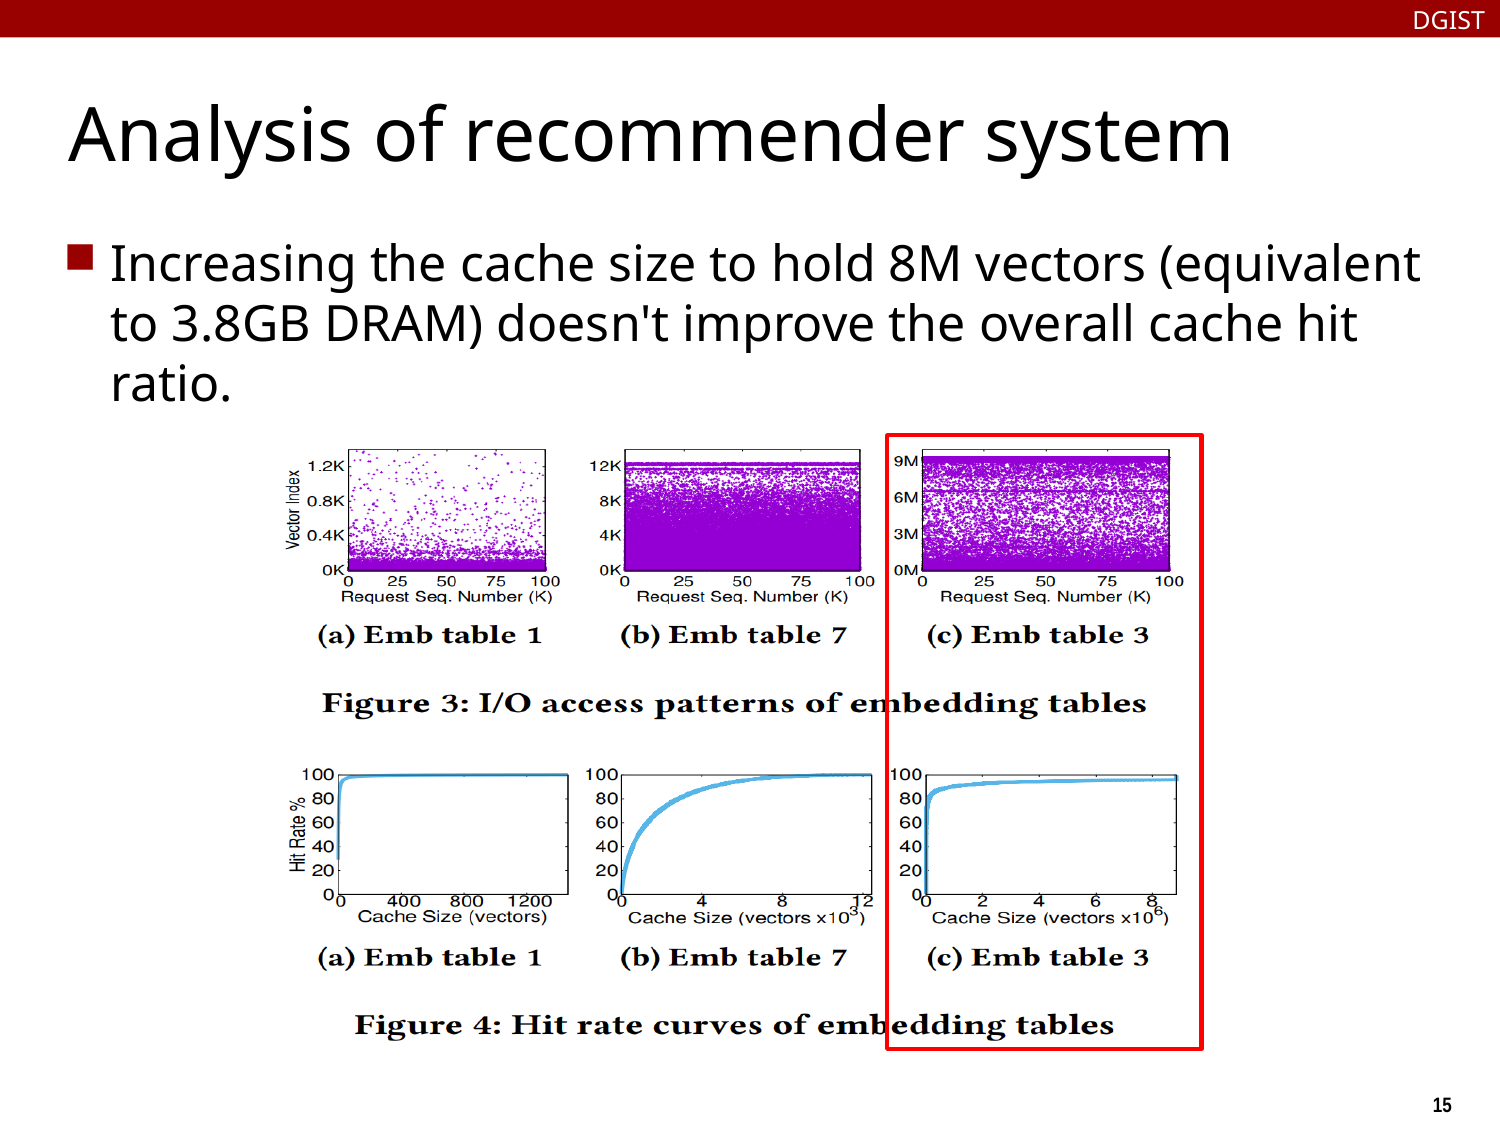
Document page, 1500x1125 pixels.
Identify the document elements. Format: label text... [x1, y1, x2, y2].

text_box DGIST [1412, 4, 1500, 34]
text_box [0, 0, 1500, 38]
title Analysis of recommender system [62, 41, 1438, 222]
list Increasing the cache size to hold 8M vectors (equivalent to 3.8GB DRAM) doesn't improve the overall cache hit ratio. [62, 224, 1438, 563]
picture [239, 424, 1263, 1062]
